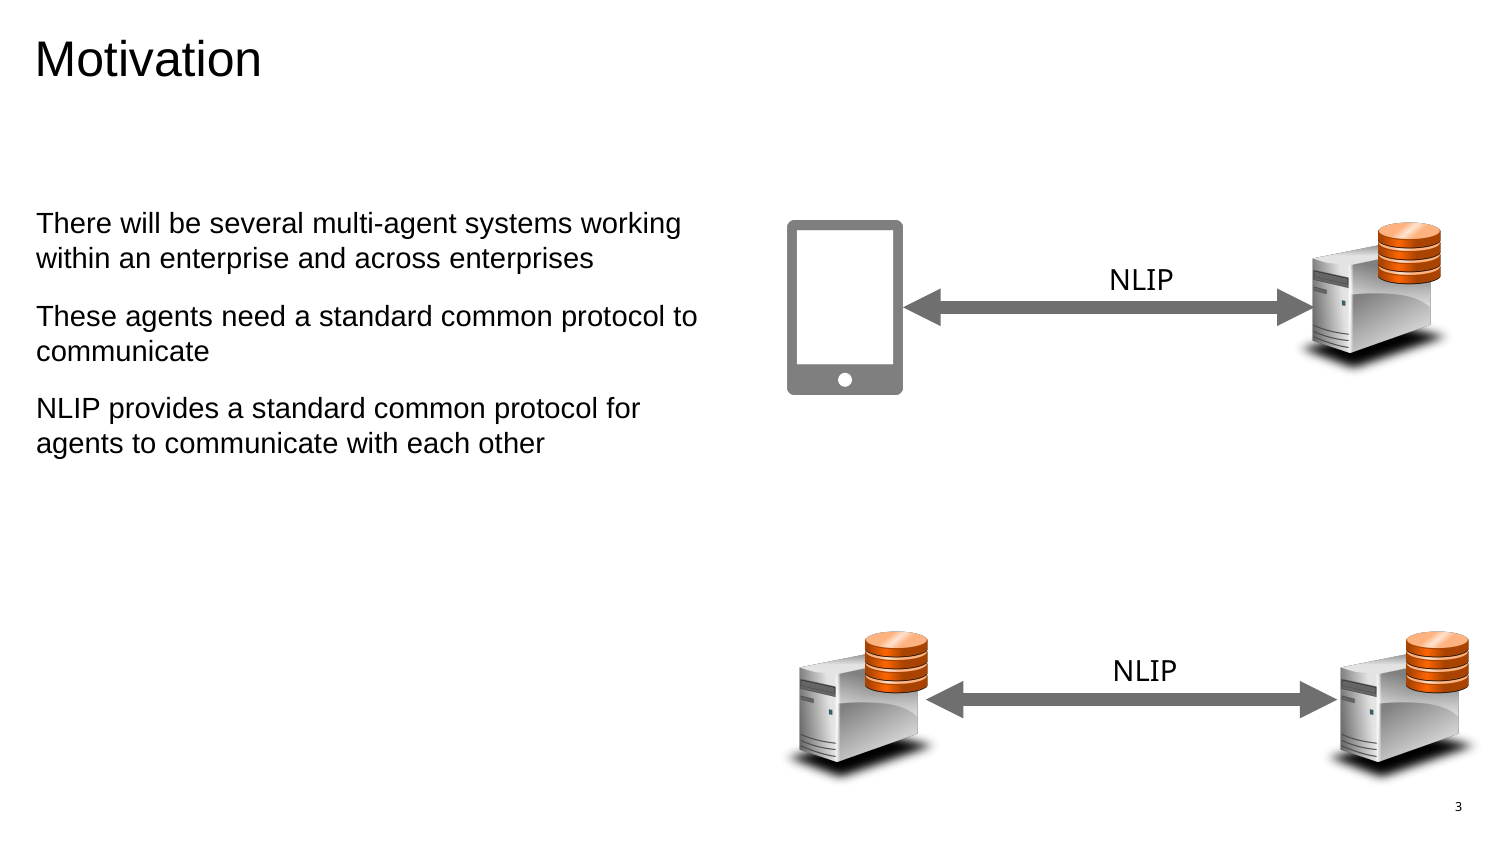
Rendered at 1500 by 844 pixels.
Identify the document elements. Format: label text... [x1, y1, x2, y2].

picture [787, 219, 904, 395]
picture [1312, 612, 1491, 787]
list There will be several multi-agent systems working within an enterprise and across enterprises These agents need a standard common protocol to communicate NLIP provides a standard common protocol for agents to communicate with each other [36, 203, 713, 738]
slide_number 3 [1162, 793, 1463, 821]
text_box NLIP [1097, 645, 1193, 695]
text_box NLIP [1094, 253, 1190, 304]
picture [771, 612, 951, 787]
title Motivation [34, 33, 714, 165]
picture [1284, 203, 1463, 379]
